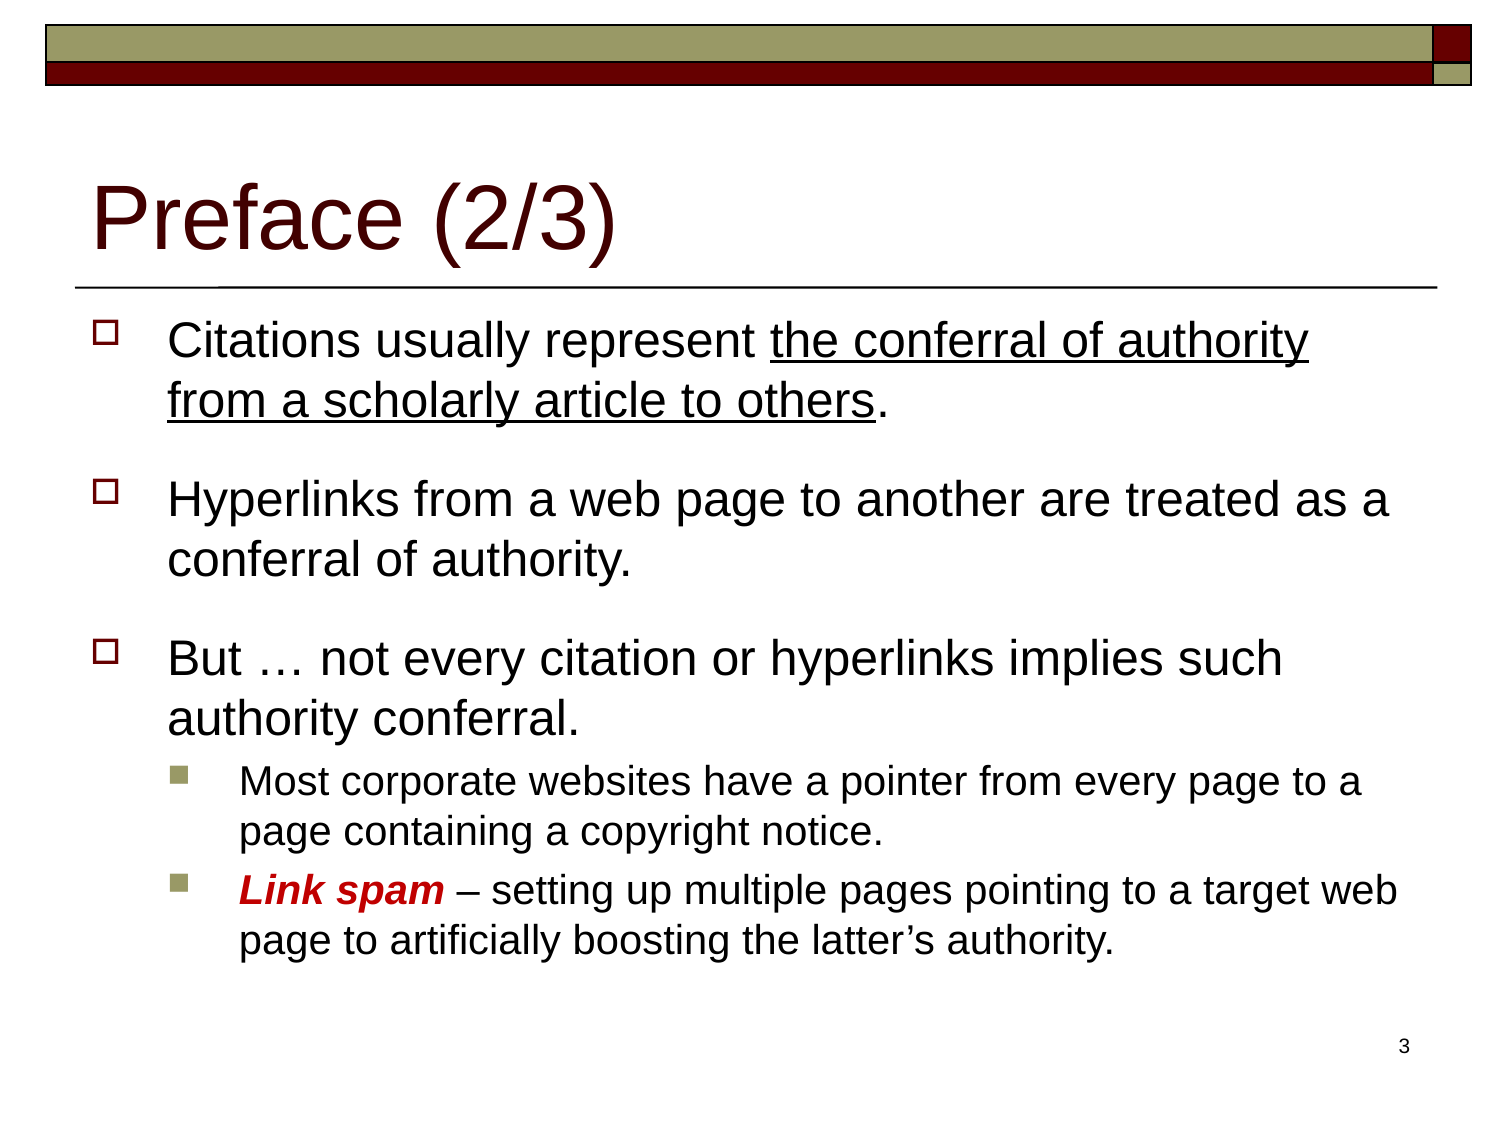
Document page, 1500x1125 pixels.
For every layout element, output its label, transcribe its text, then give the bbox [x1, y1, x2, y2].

list Citations usually represent the conferral of authority from a scholarly article to others. Hyperlinks from a web page to another are treated as a conferral of authority. But … not every citation or hyperlinks implies such authority conferral. Most corporate websites have a pointer from every page to a page containing a copyright notice. Link spam – setting up multiple pages pointing to a target web page to artificially boosting the latter’s authority. [74, 299, 1426, 1006]
title Preface (2/3) [74, 87, 1426, 276]
slide_number 3 [1112, 1024, 1426, 1101]
